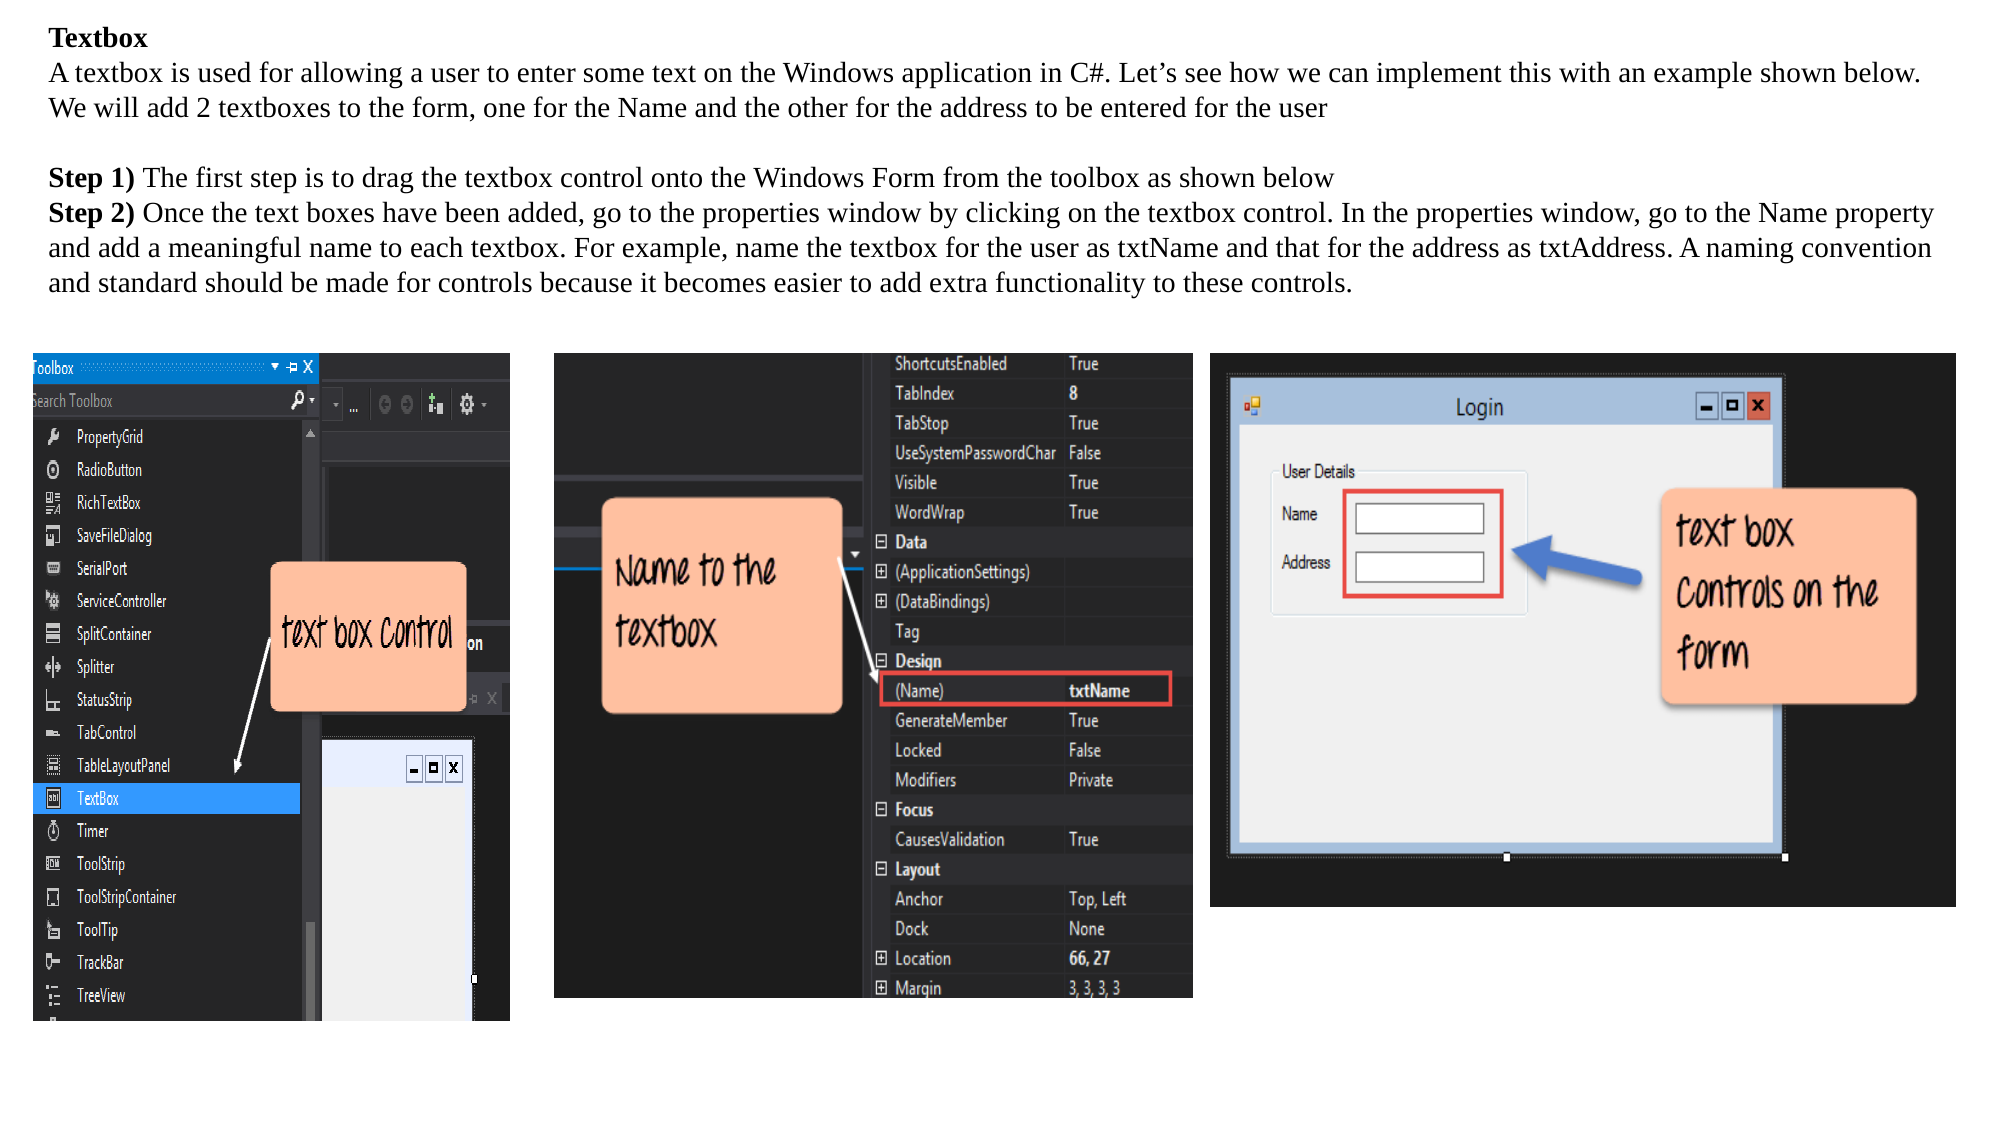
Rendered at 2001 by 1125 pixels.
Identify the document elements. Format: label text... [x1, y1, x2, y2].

text_box Textbox A textbox is used for allowing a user to enter some text on the Windows application in C#. Let’s see how we can implement this with an example shown below. We will add 2 textboxes to the form, one for the Name and the other for the address to be entered for the user Step 1) The first step is to drag the textbox control onto the Windows Form from the toolbox as shown below Step 2) Once the text boxes have been added, go to the properties window by clicking on the textbox control. In the properties window, go to the Name property and add a meaningful name to each textbox. For example, name the textbox for the user as txtName and that for the address as txtAddress. A naming convention and standard should be made for controls because it becomes easier to add extra functionality to these controls. [33, 11, 1982, 306]
picture [33, 353, 510, 1021]
picture [1210, 353, 1956, 907]
picture [554, 353, 1193, 998]
